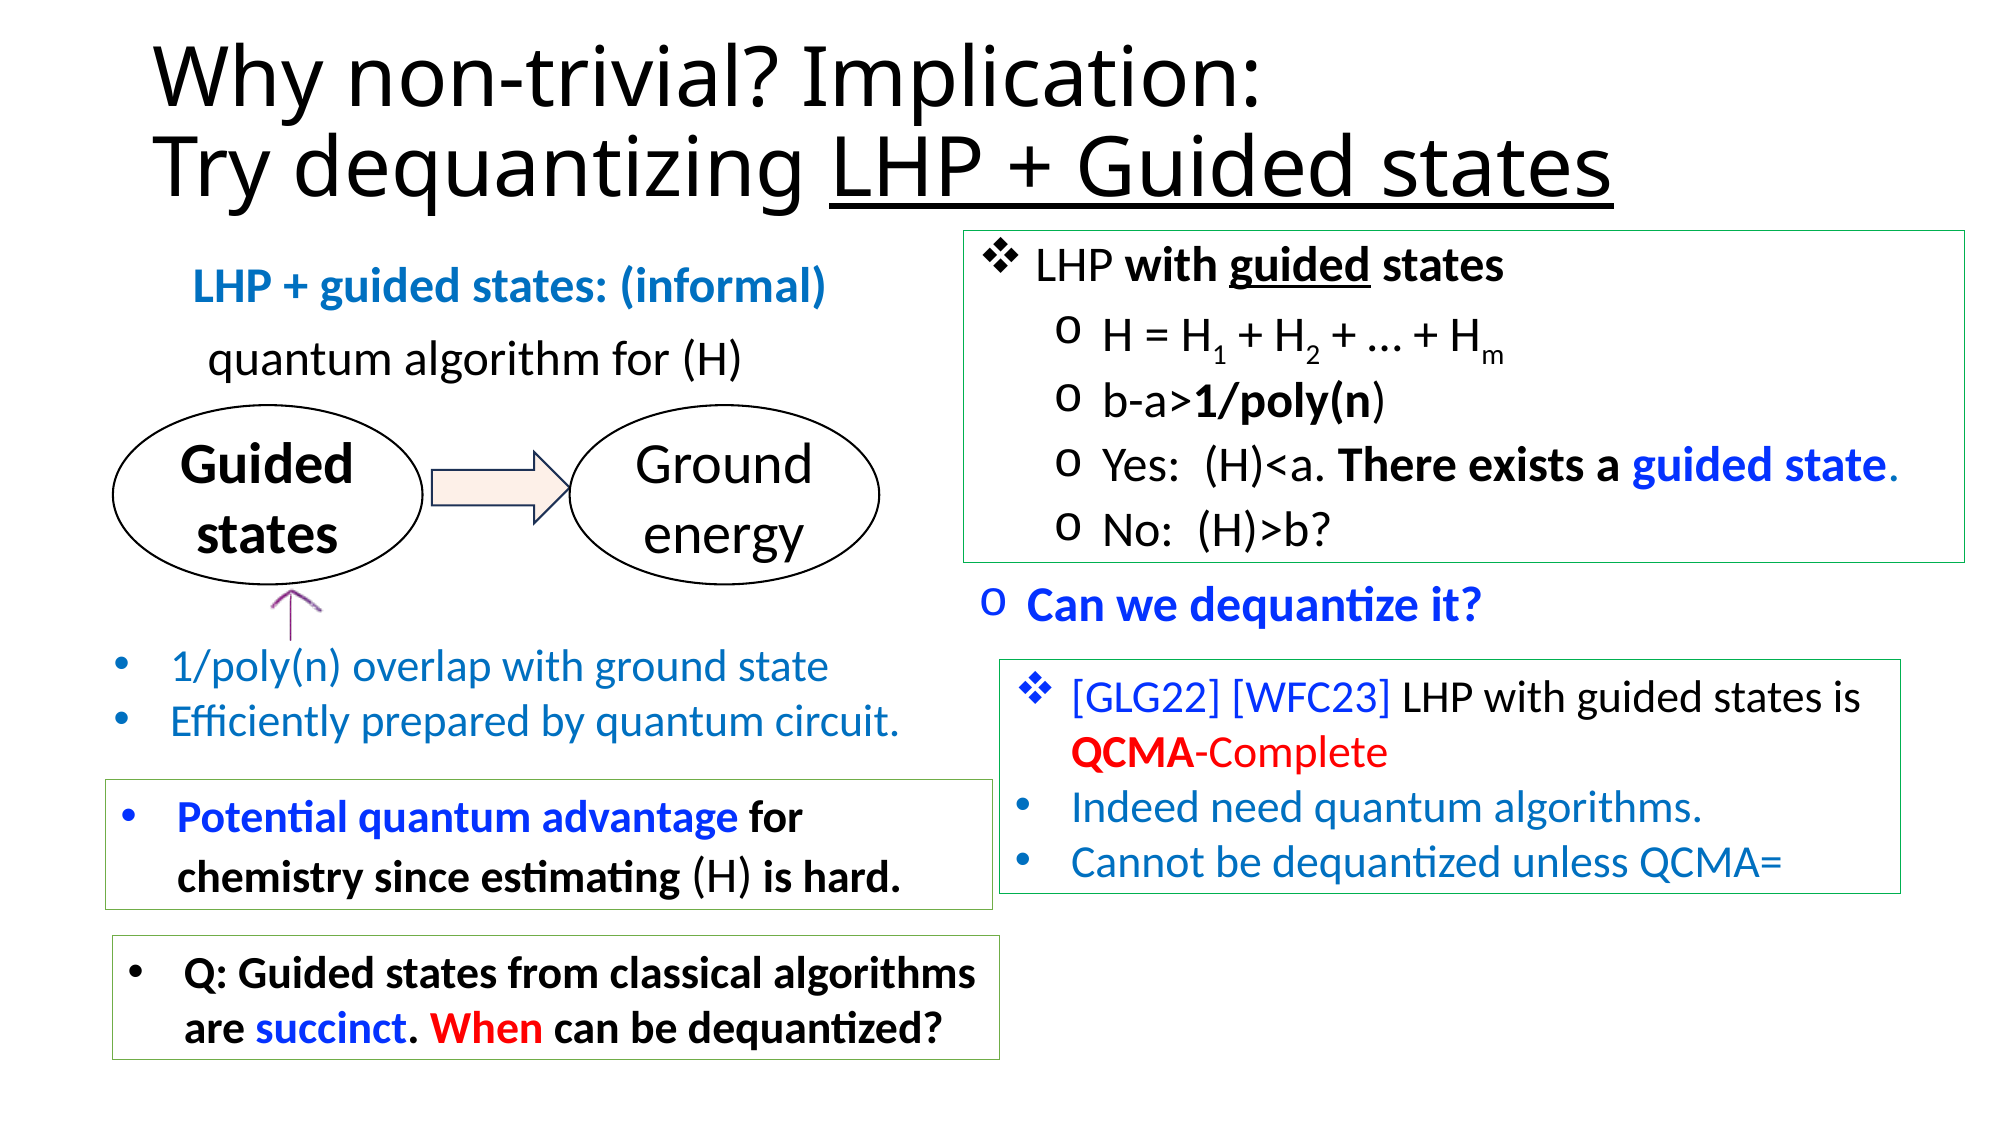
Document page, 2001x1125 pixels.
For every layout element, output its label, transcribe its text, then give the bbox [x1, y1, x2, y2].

text_box [430, 449, 569, 526]
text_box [267, 587, 325, 645]
text_box LHP + guided states: (informal) [178, 245, 935, 321]
text_box Guided states [111, 404, 424, 586]
text_box Why non-trivial? Implication: Try dequantizing LHP + Guided states [137, 76, 1863, 173]
text_box Ground energy [568, 404, 881, 586]
text_box Q: Guided states from classical algorithms are succinct. When can be dequantized? [112, 935, 1000, 1060]
text_box 1/poly(n) overlap with ground state Efficiently prepared by quantum circuit. [98, 628, 1041, 753]
picture [266, 586, 327, 616]
